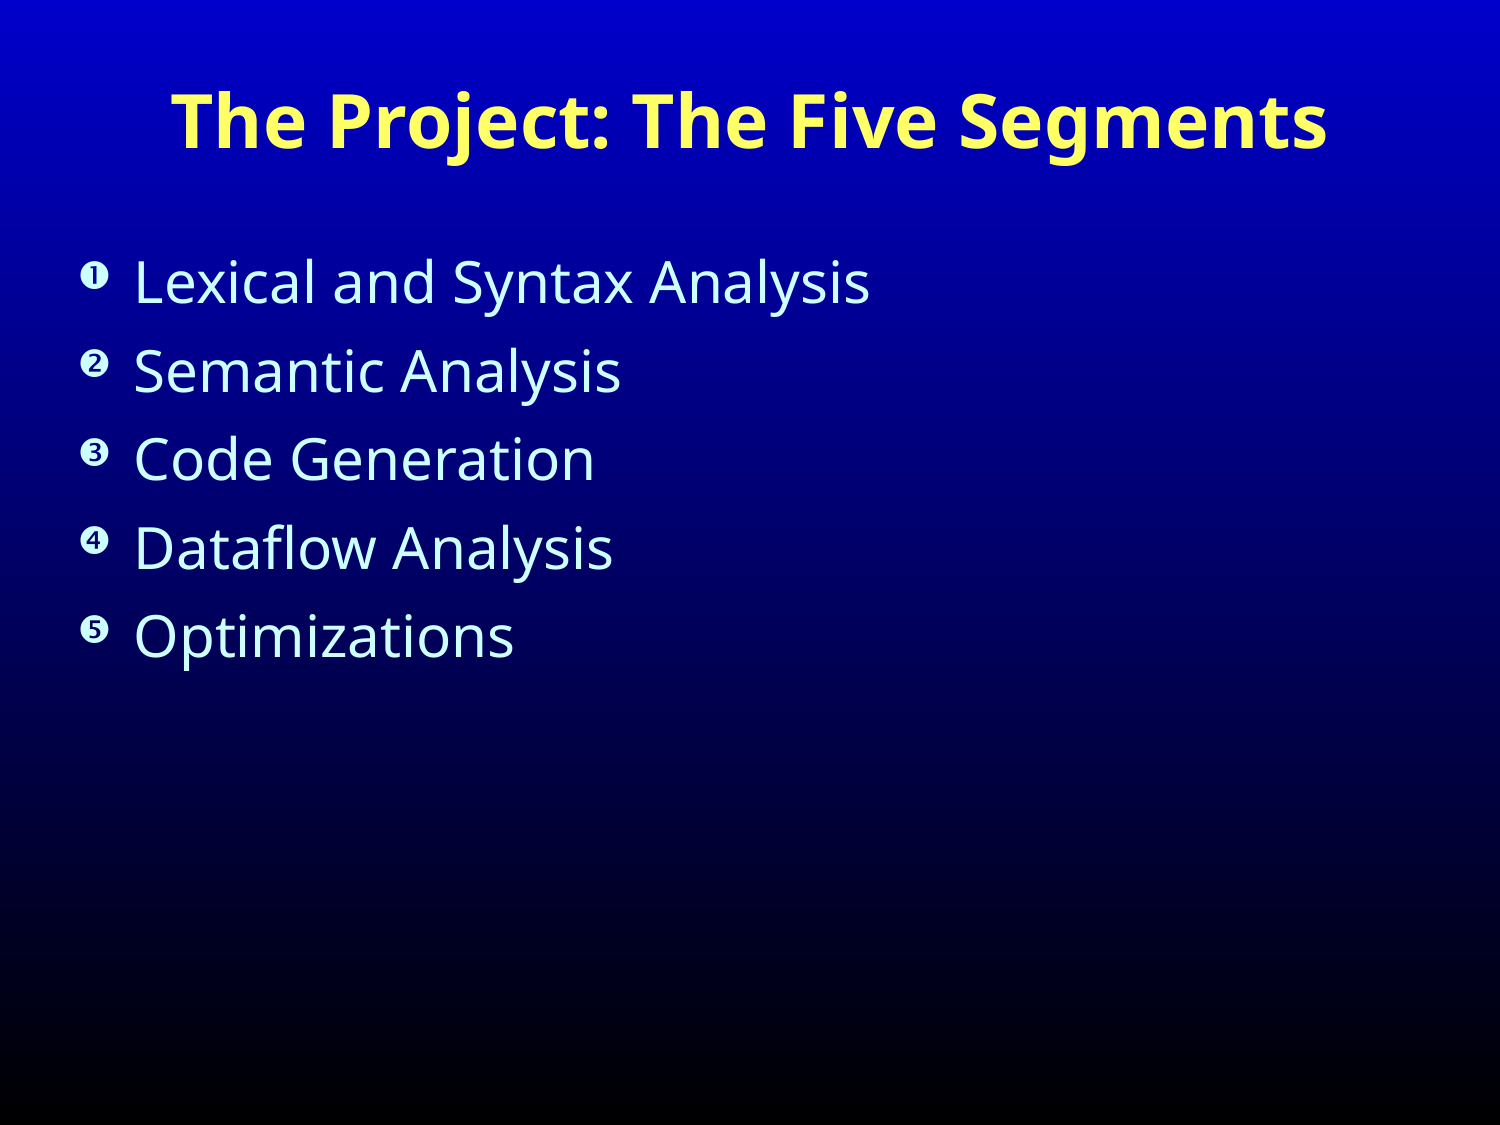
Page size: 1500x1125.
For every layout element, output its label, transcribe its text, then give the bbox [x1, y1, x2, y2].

list Lexical and Syntax Analysis Semantic Analysis Code Generation Dataflow Analysis Optimizations [62, 237, 1438, 1038]
title The Project: The Five Segments [62, 24, 1438, 213]
